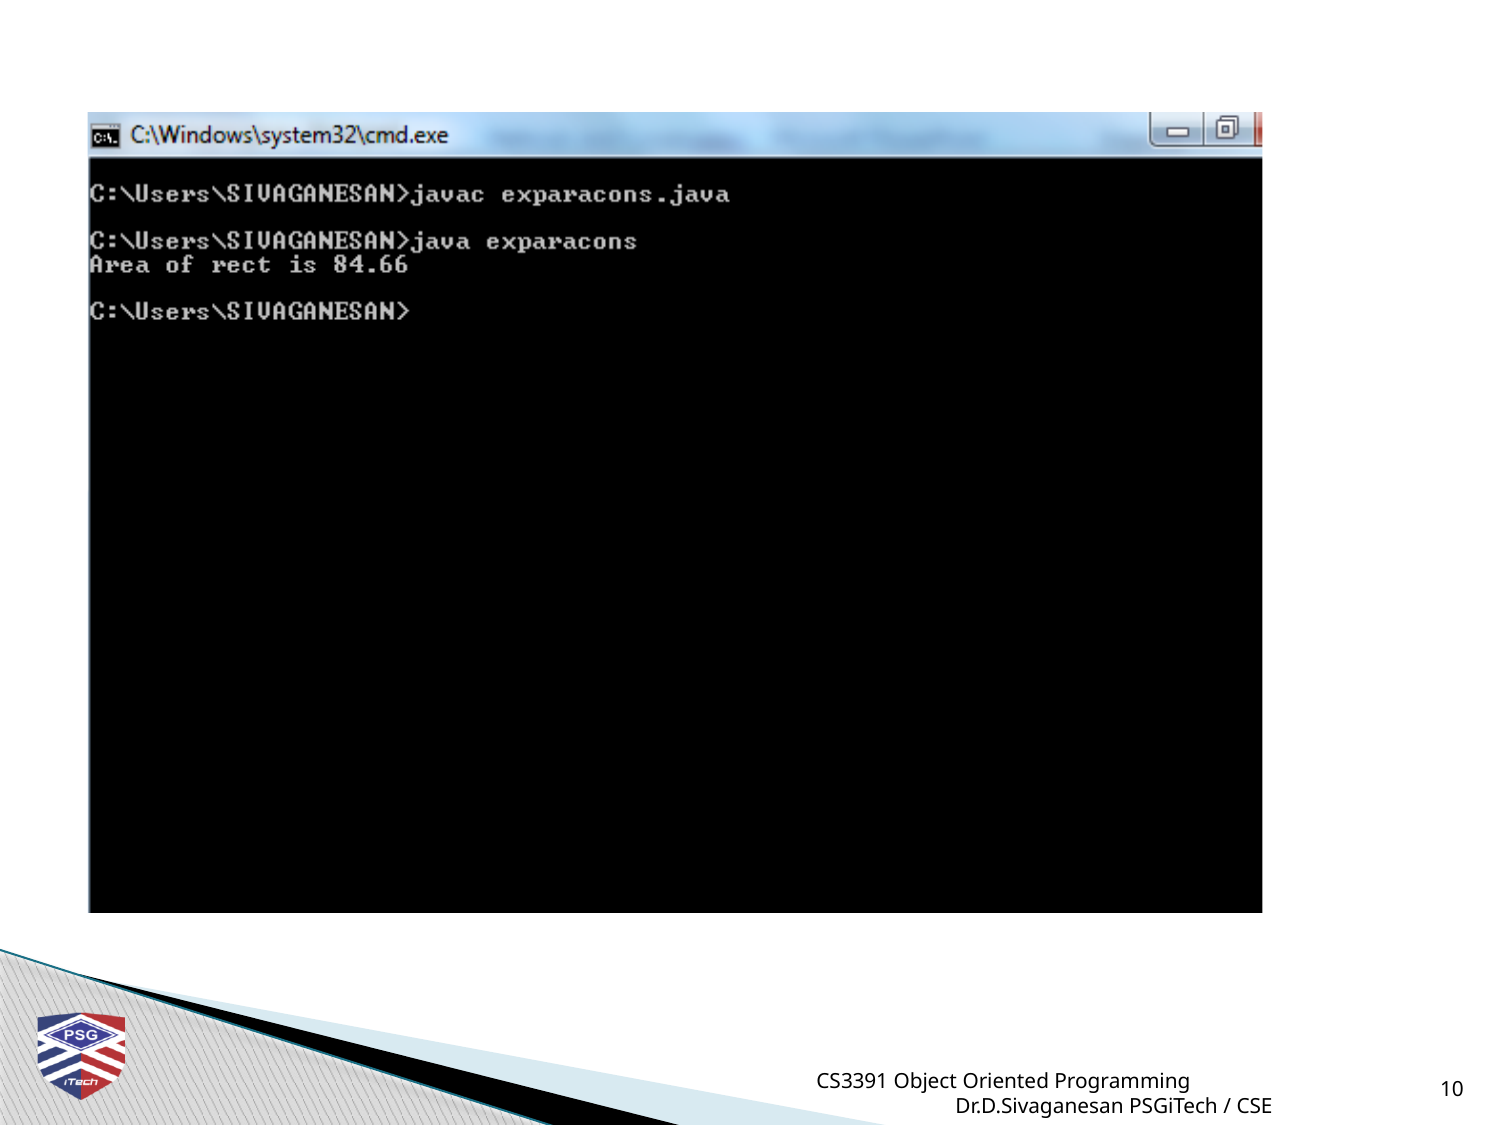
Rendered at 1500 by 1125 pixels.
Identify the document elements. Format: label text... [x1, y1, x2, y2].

picture [87, 112, 1263, 913]
slide_number 10 [1418, 1051, 1479, 1112]
picture [37, 1012, 125, 1100]
footer CS3391 Object Oriented Programming Dr.D.Sivaganesan PSGiTech / CSE [718, 1051, 1288, 1125]
